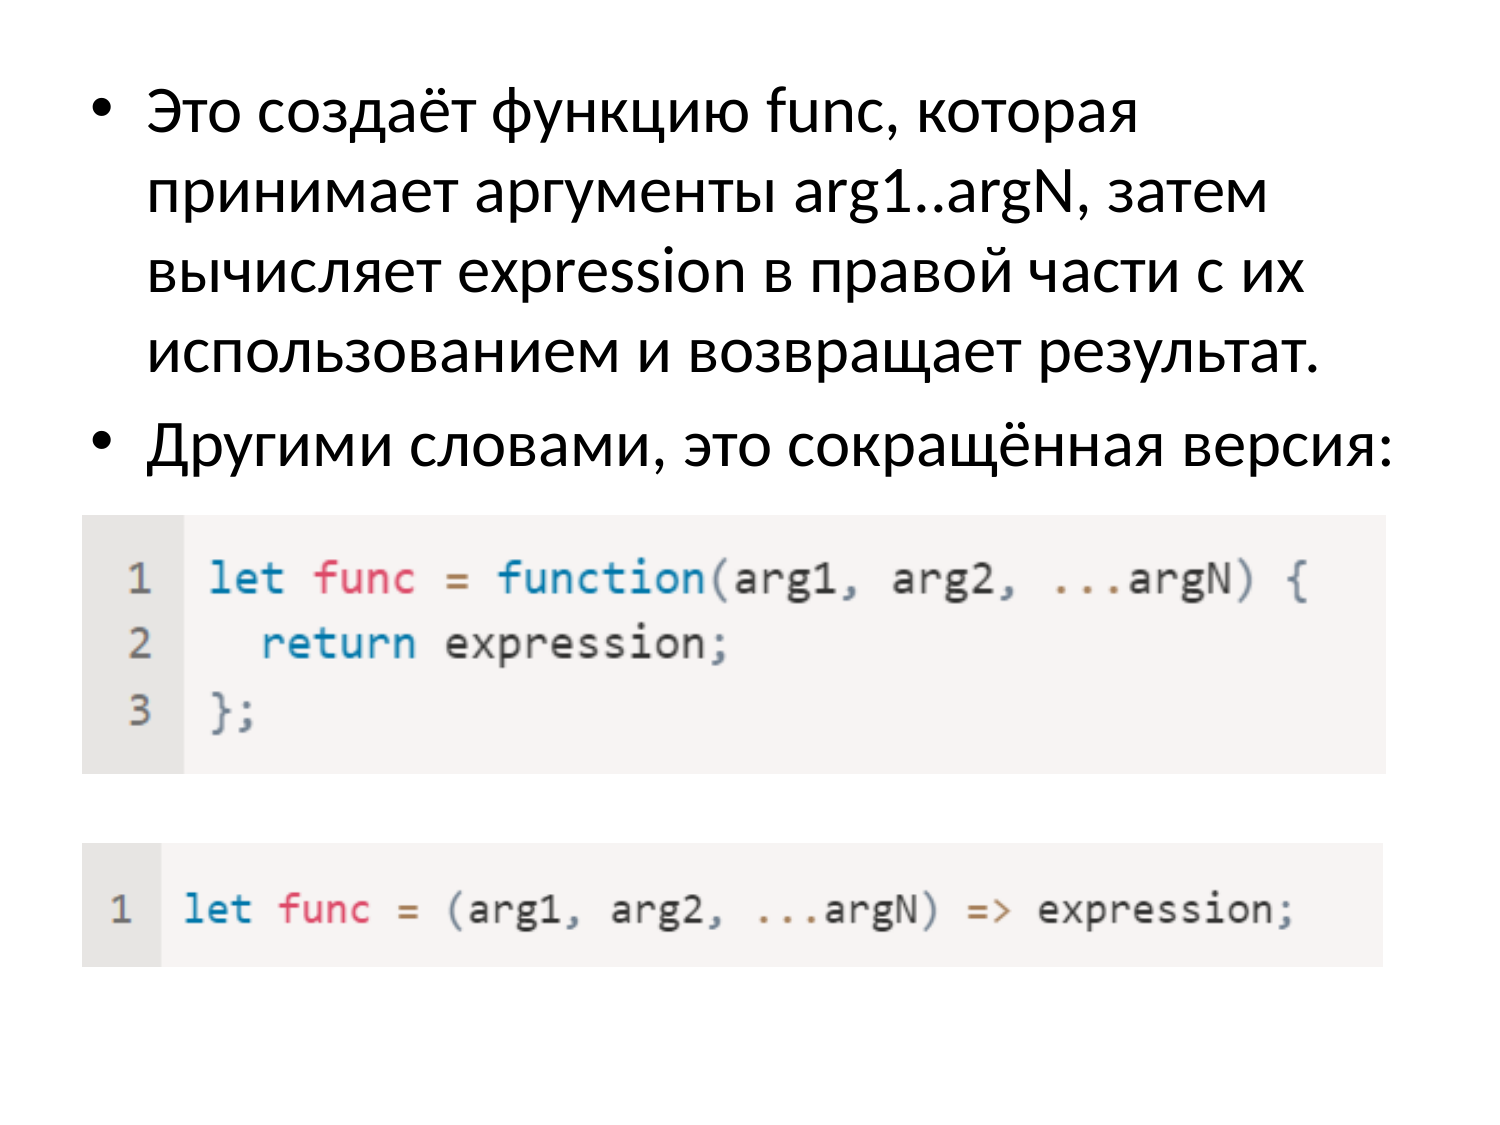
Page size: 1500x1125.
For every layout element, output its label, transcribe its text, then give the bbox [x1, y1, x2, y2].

picture [81, 515, 1386, 774]
picture [81, 843, 1384, 967]
list Это создаёт функцию func, которая принимает аргументы arg1..argN, затем вычисляет expression в правой части с их использованием и возвращает результат. Другими словами, это сокращённая версия: [75, 58, 1425, 1005]
